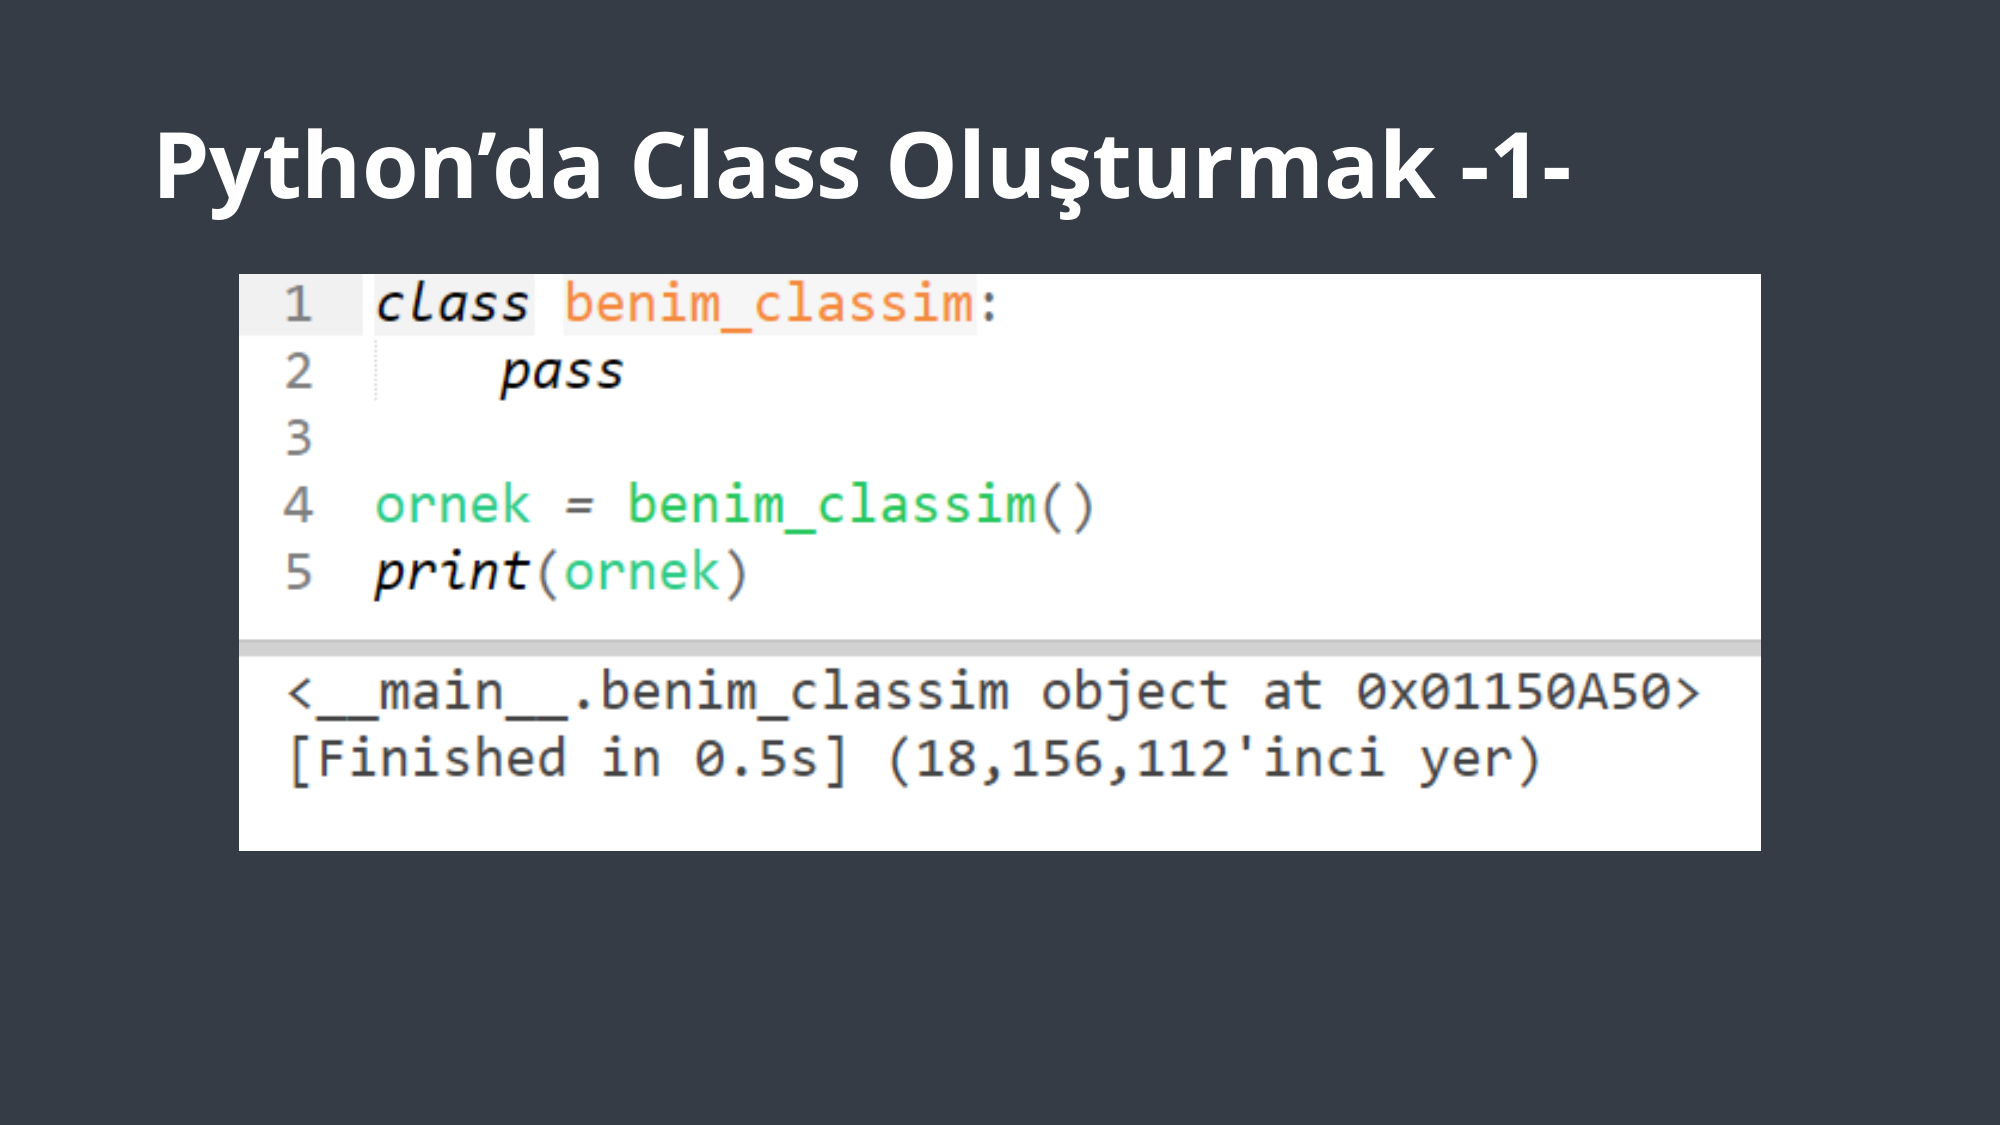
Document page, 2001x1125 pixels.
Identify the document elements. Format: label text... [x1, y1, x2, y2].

picture [239, 274, 1761, 851]
title Python’da Class Oluşturmak -1- [137, 59, 1863, 278]
